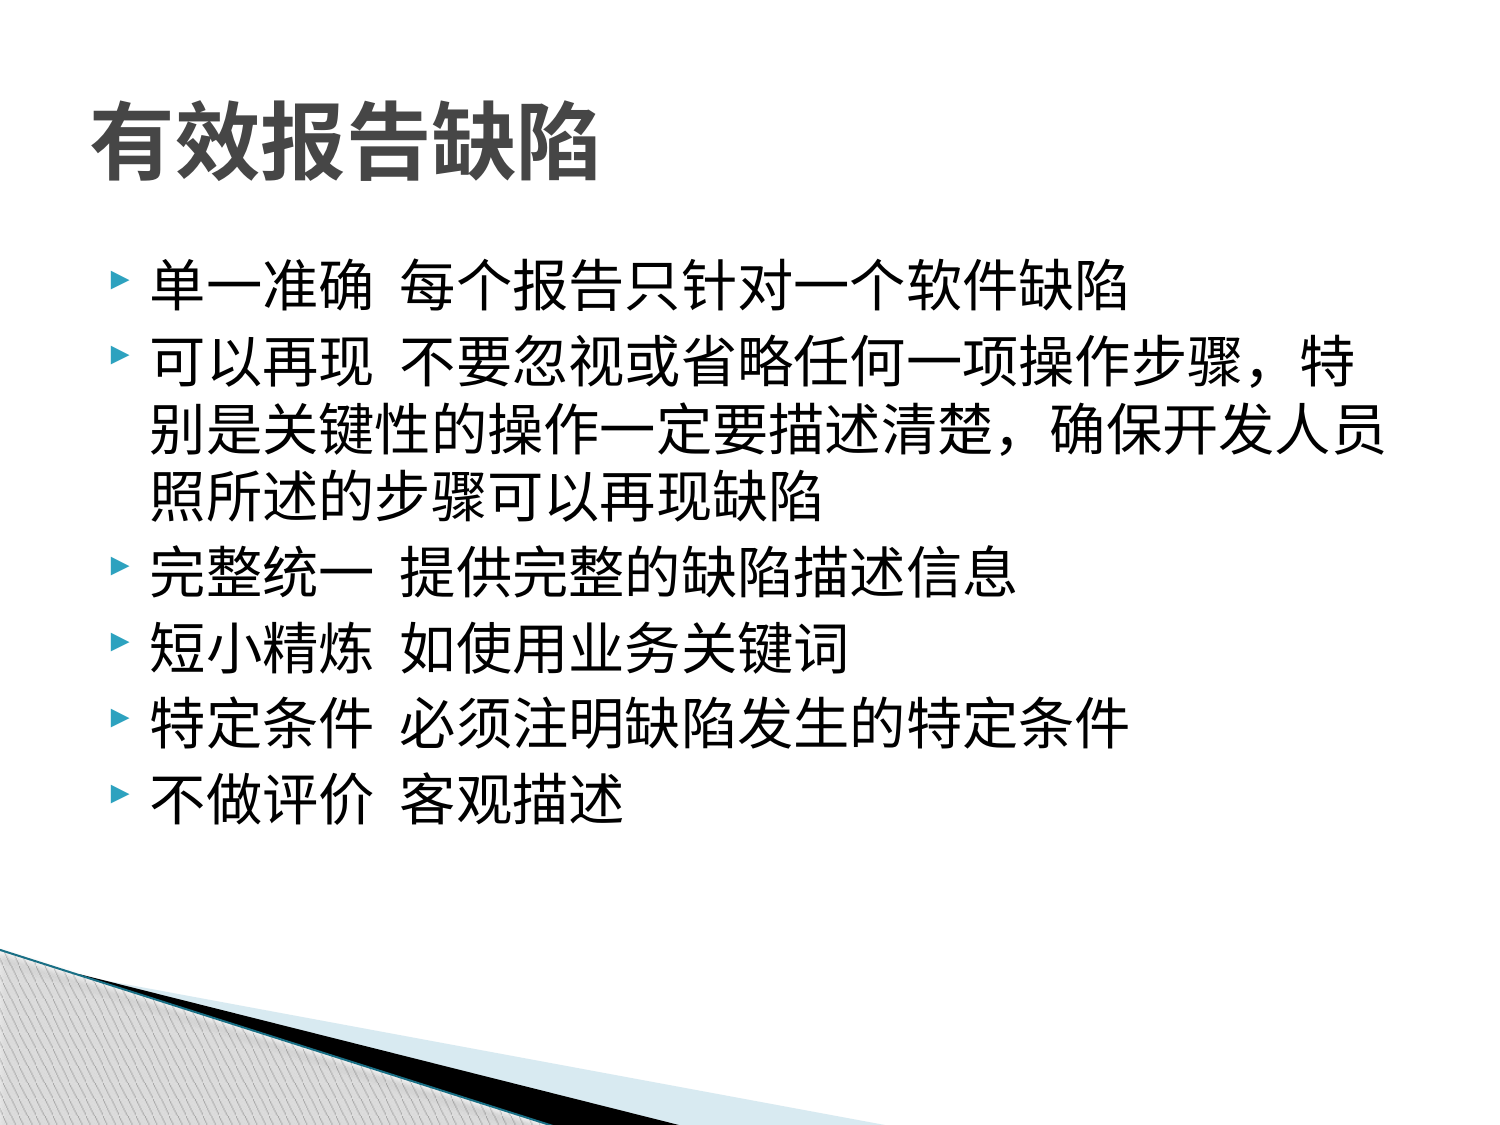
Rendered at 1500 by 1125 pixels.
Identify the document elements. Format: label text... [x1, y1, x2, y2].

list 单一准确 每个报告只针对一个软件缺陷 可以再现 不要忽视或省略任何一项操作步骤，特别是关键性的操作一定要描述清楚，确保开发人员照所述的步骤可以再现缺陷 完整统一 提供完整的缺陷描述信息 短小精炼 如使用业务关键词 特定条件 必须注明缺陷发生的特定条件 不做评价 客观描述 [75, 243, 1425, 986]
title 有效报告缺陷 [75, 45, 1425, 233]
